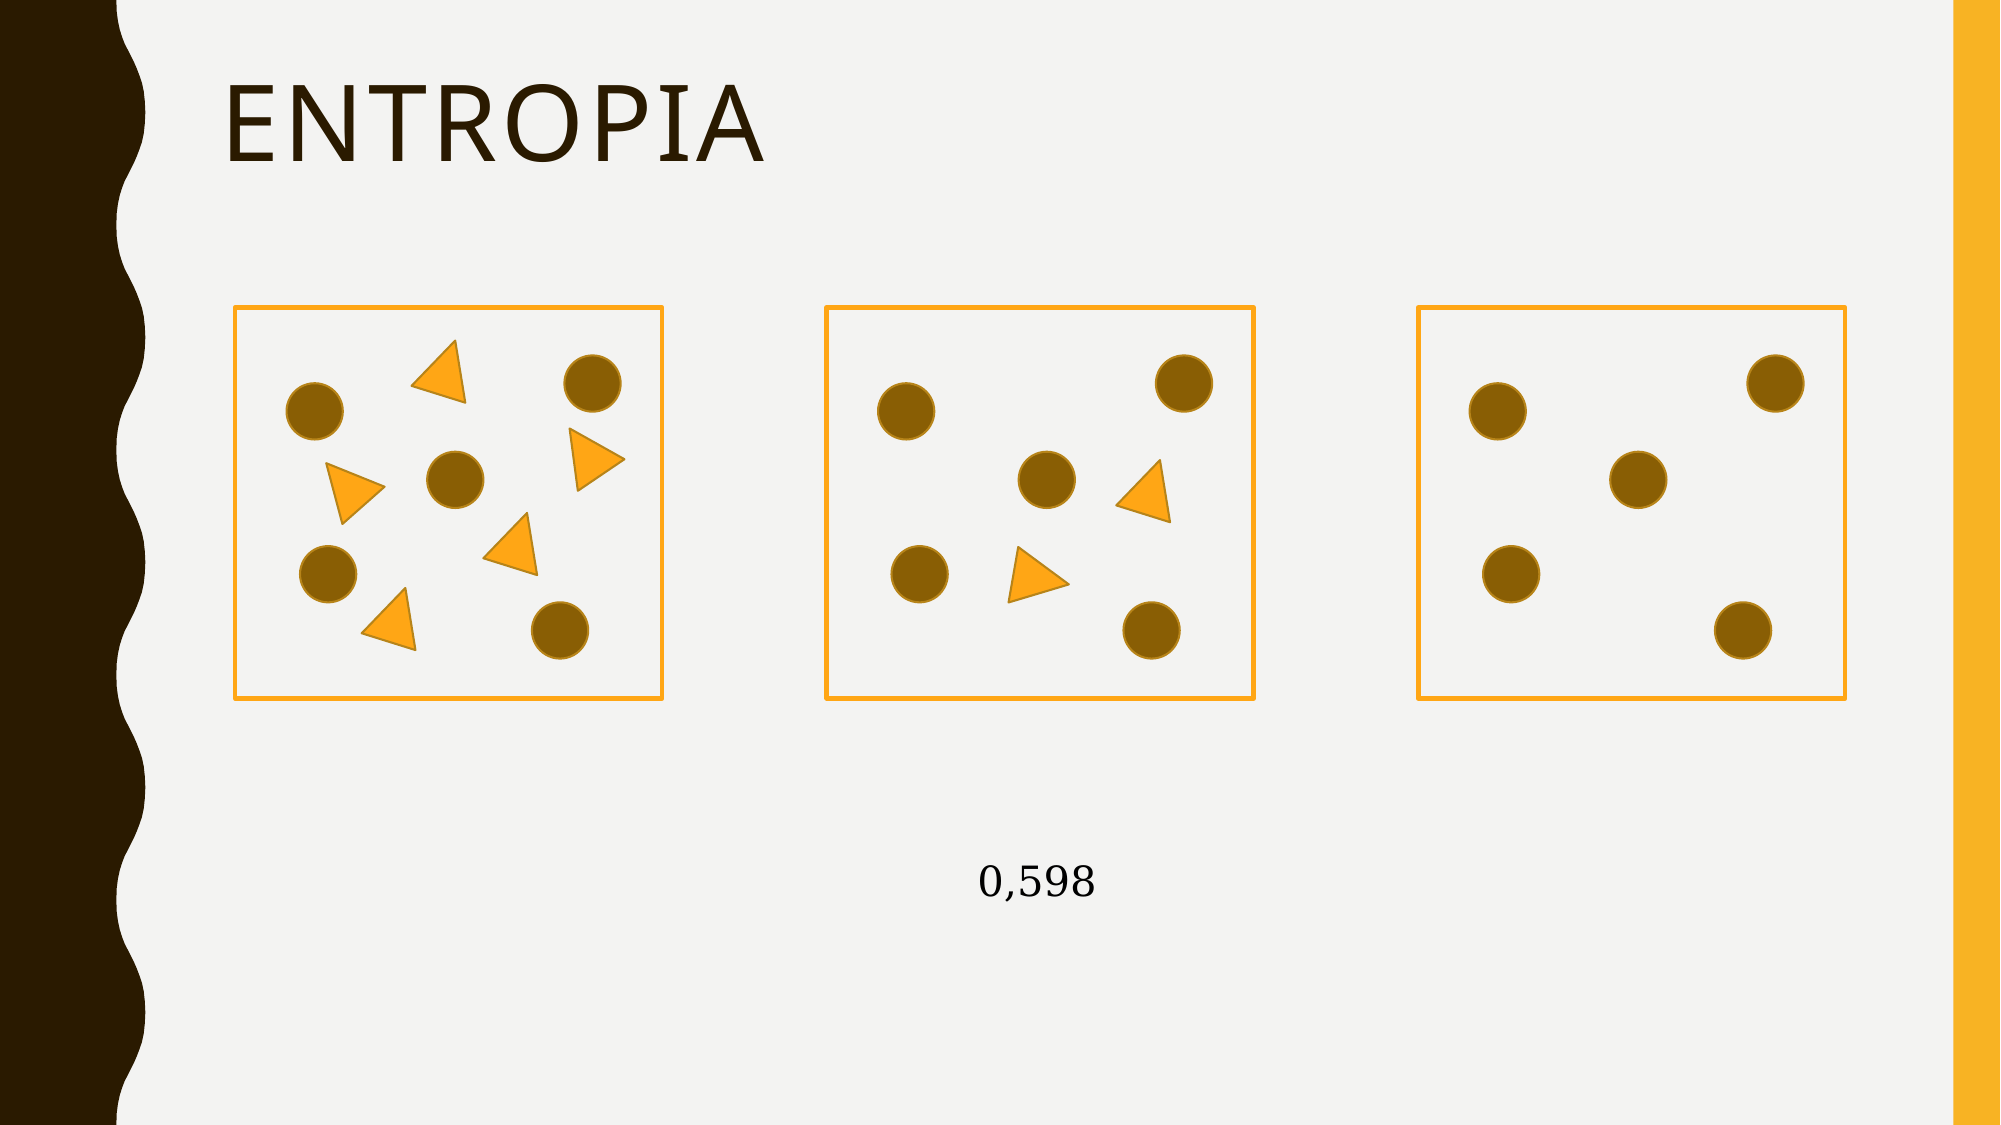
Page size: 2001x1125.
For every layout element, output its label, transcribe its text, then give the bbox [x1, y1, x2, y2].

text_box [826, 307, 1254, 699]
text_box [1418, 307, 1846, 699]
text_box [235, 307, 663, 699]
title Entropia [205, 62, 1875, 308]
